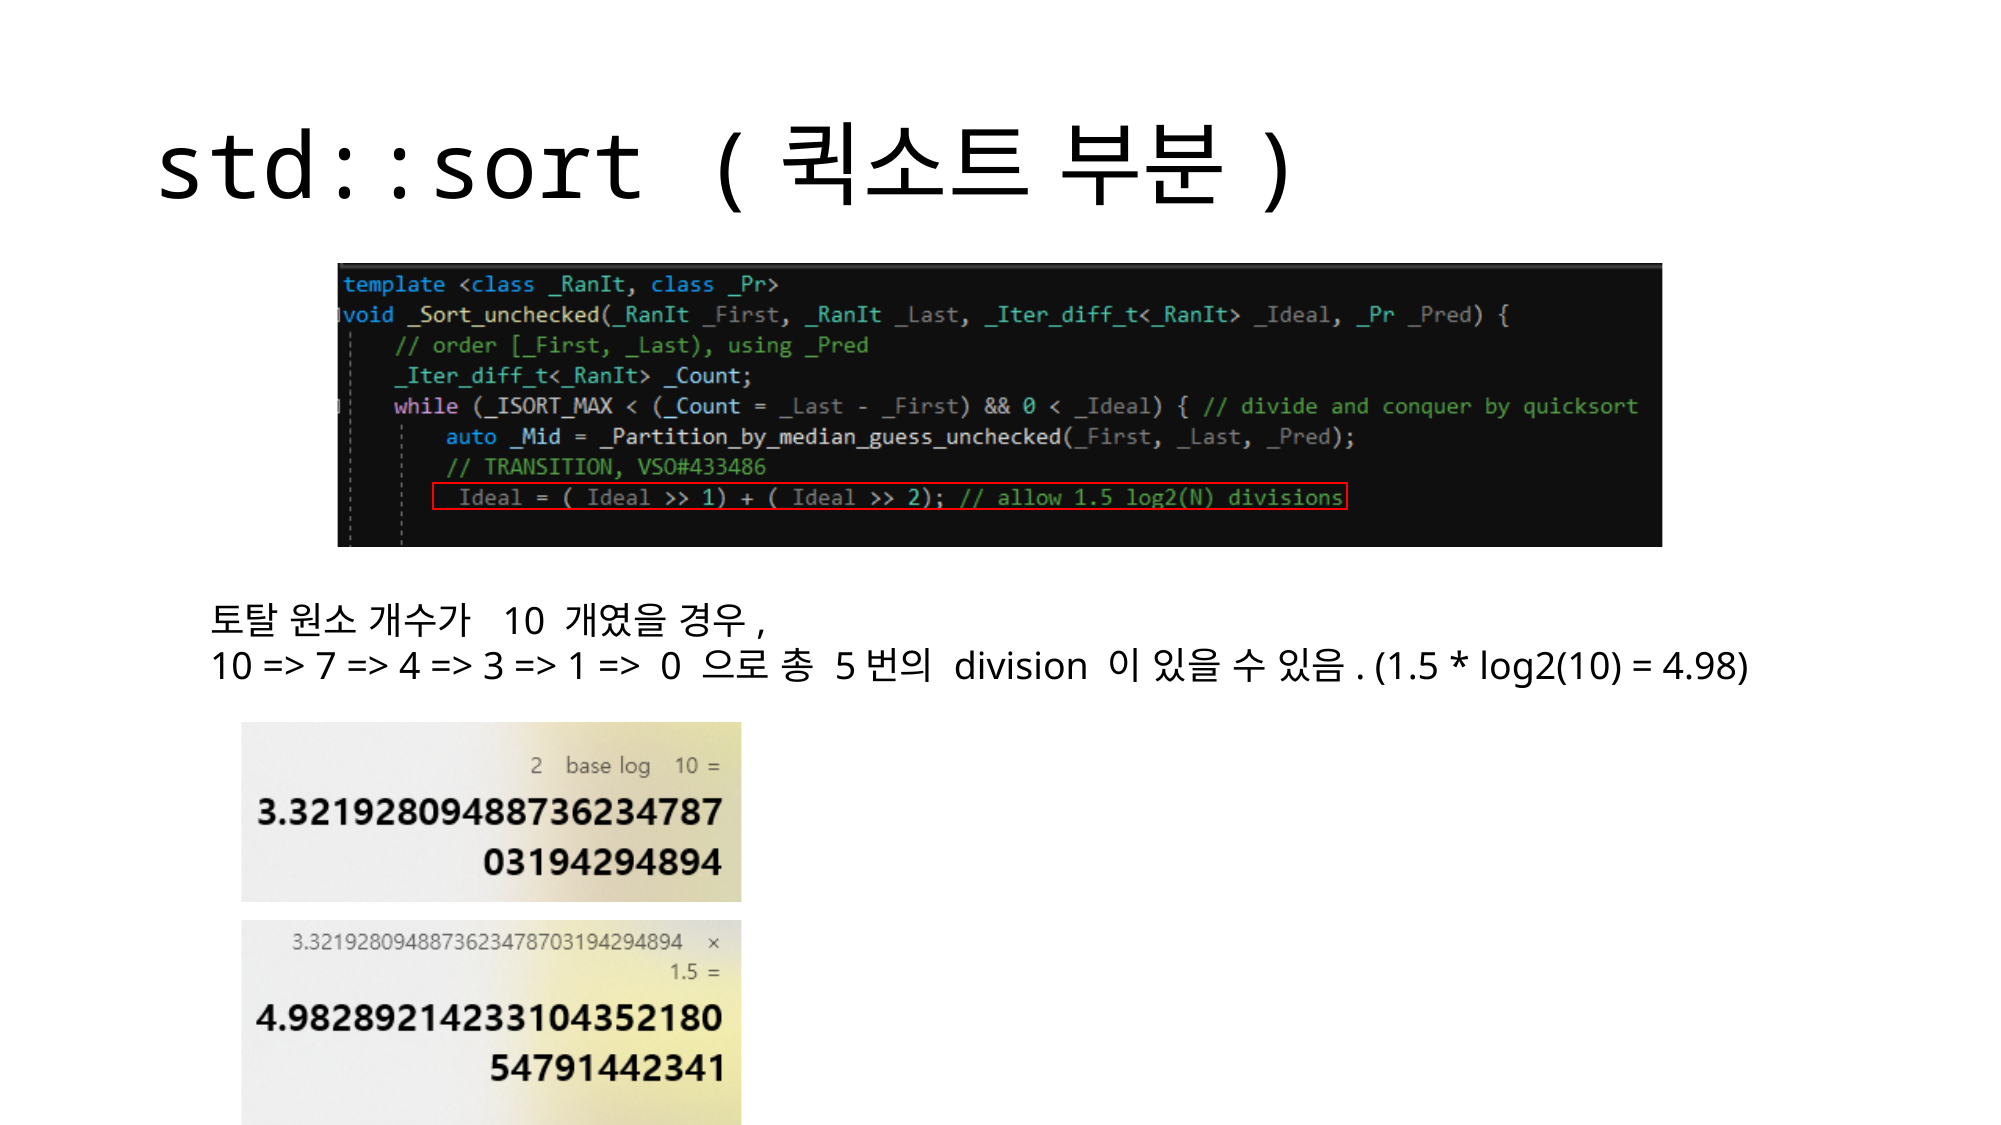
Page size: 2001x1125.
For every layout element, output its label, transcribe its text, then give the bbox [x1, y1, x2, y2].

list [337, 263, 1663, 547]
picture [241, 920, 742, 1125]
title std::sort (퀵소트 부분) [137, 59, 1863, 278]
picture [241, 722, 742, 902]
text_box 토탈 원소 개수가 10 개였을 경우, 10 => 7 => 4 => 3 => 1 => 0 으로 총 5번의 division 이 있을 수 있음. (1.5 * log2(10) = 4.98) [195, 589, 1863, 695]
